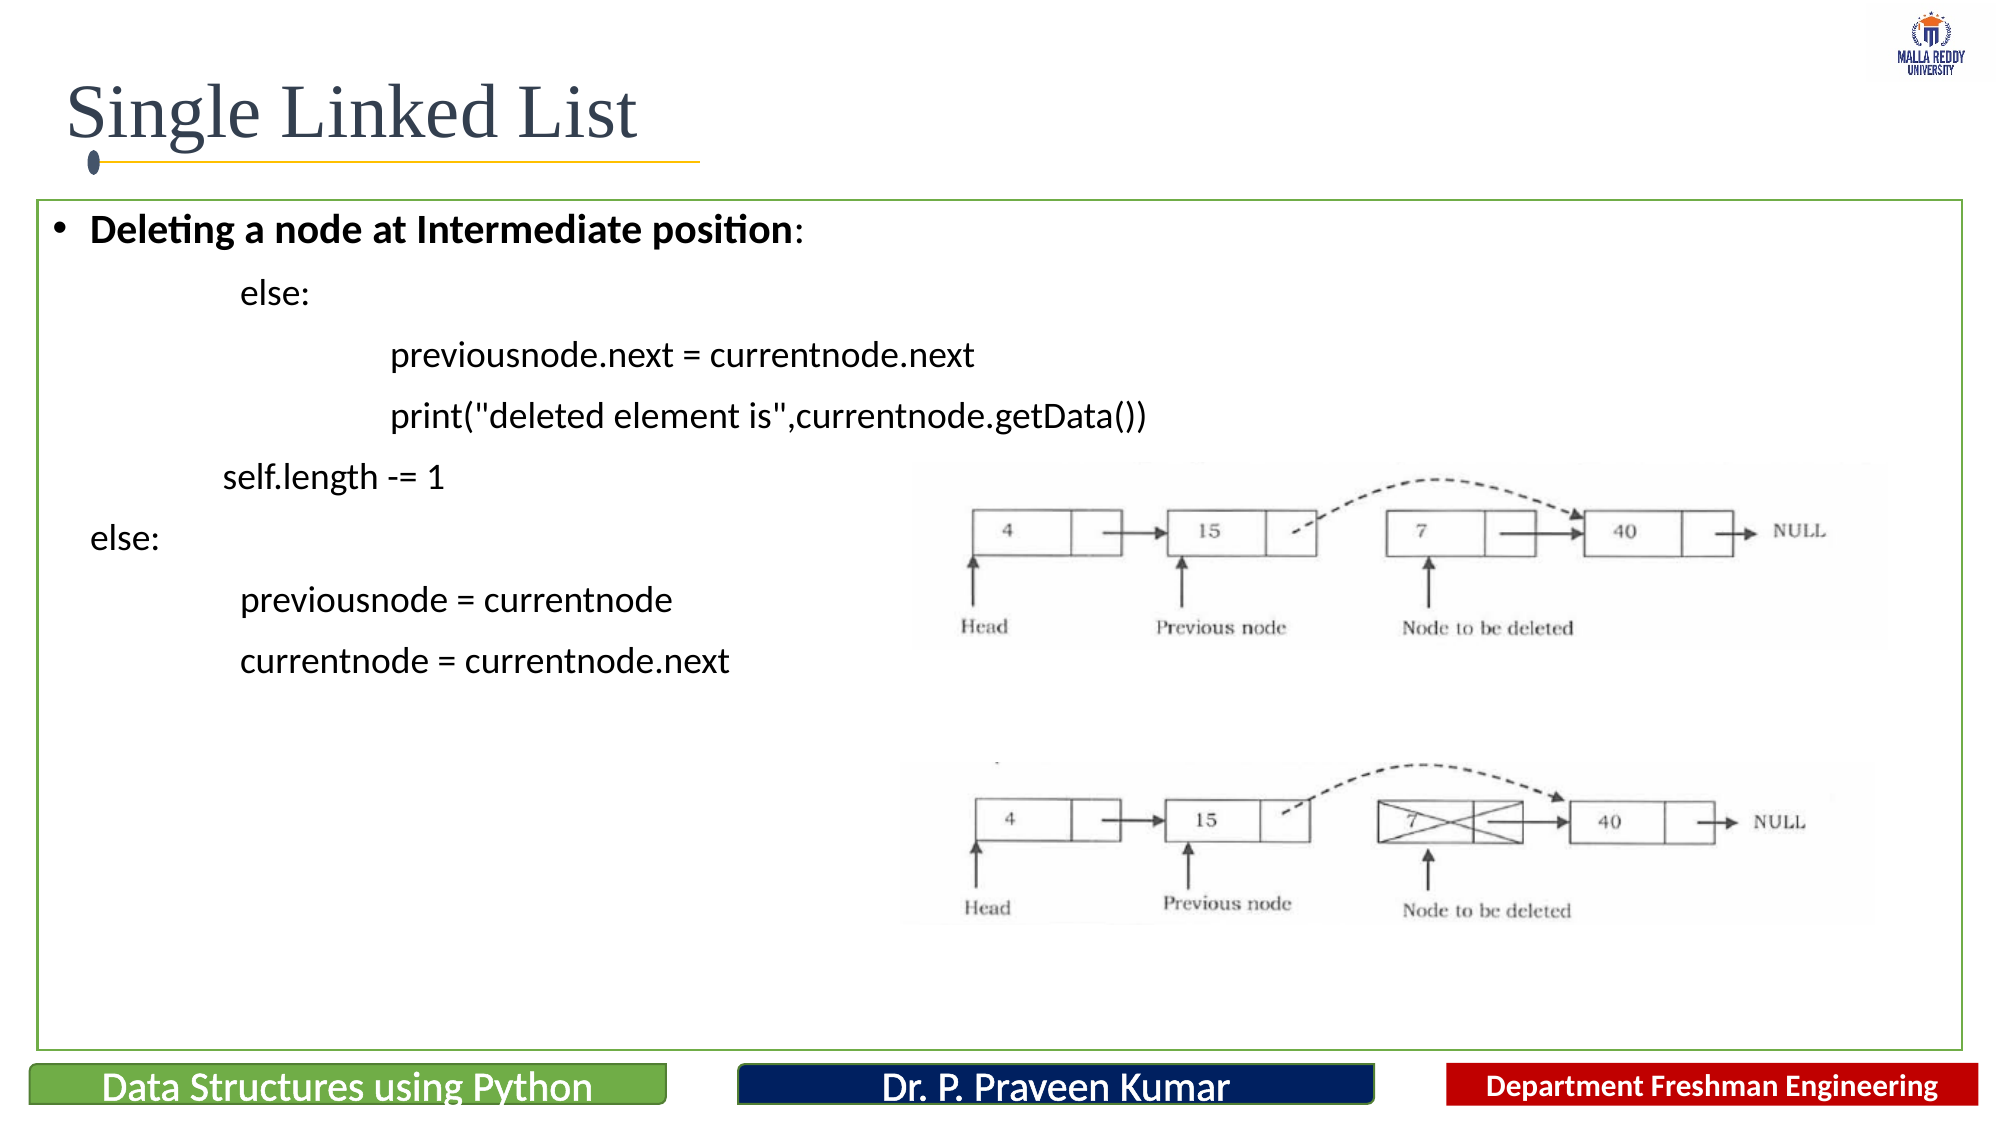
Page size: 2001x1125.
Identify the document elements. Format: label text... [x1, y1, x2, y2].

picture [1866, 3, 1996, 82]
text_box [36, 199, 1963, 1051]
title Single Linked List [50, 62, 750, 163]
picture [899, 762, 1875, 925]
picture [912, 462, 1888, 650]
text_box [87, 149, 700, 175]
